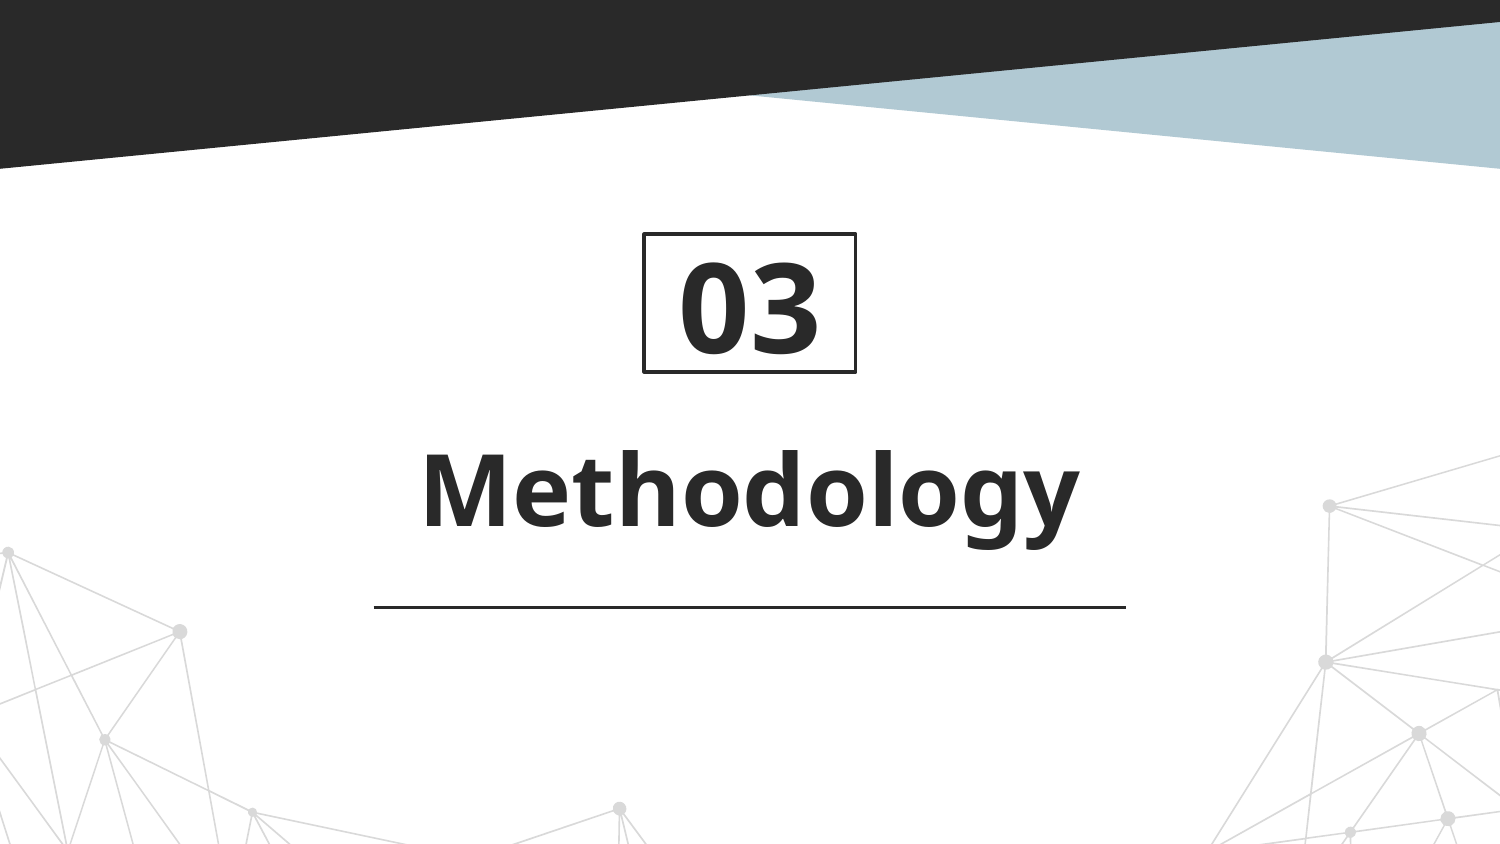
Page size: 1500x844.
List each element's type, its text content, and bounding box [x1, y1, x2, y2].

title 03 [642, 232, 857, 374]
title Methodology [377, 411, 1123, 568]
